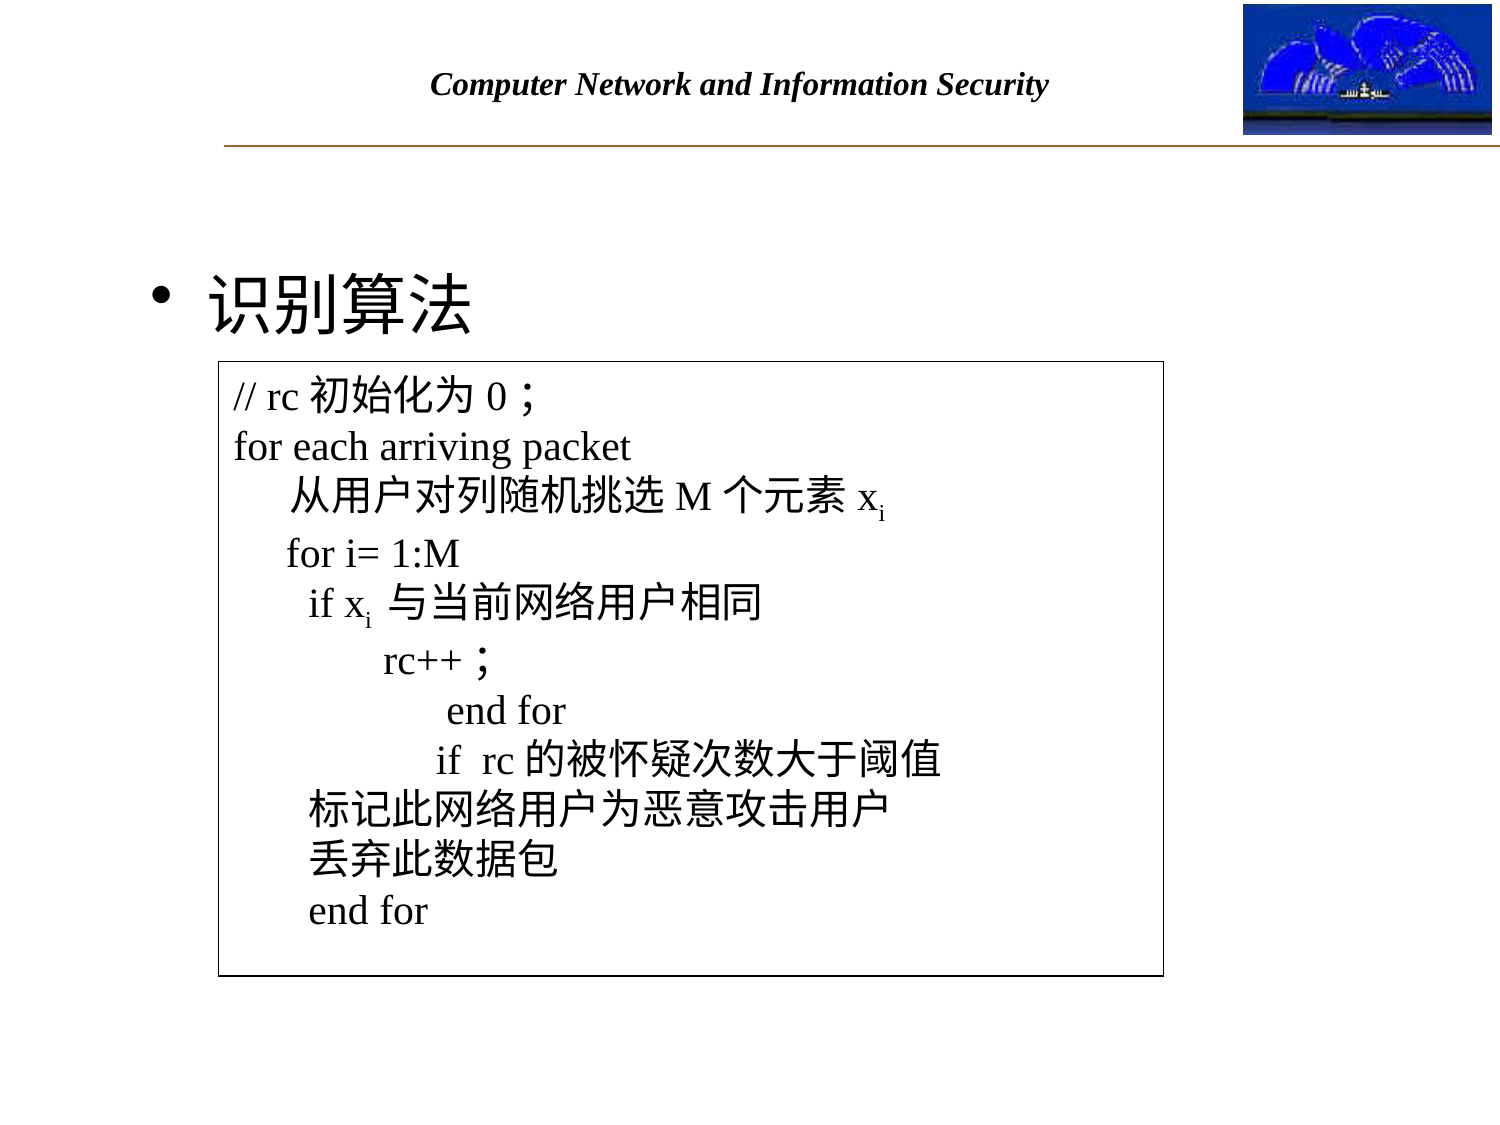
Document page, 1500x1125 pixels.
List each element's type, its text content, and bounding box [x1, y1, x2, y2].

list 识别算法 [135, 255, 1411, 931]
text_box // rc初始化为0； for each arriving packet 从用户对列随机挑选M个元素xi for i= 1:M if xi 与当前网络用户相同 rc++； end for if rc的被怀疑次数大于阈值 标记此网络用户为恶意攻击用户 丢弃此数据包 end for [218, 361, 1164, 977]
